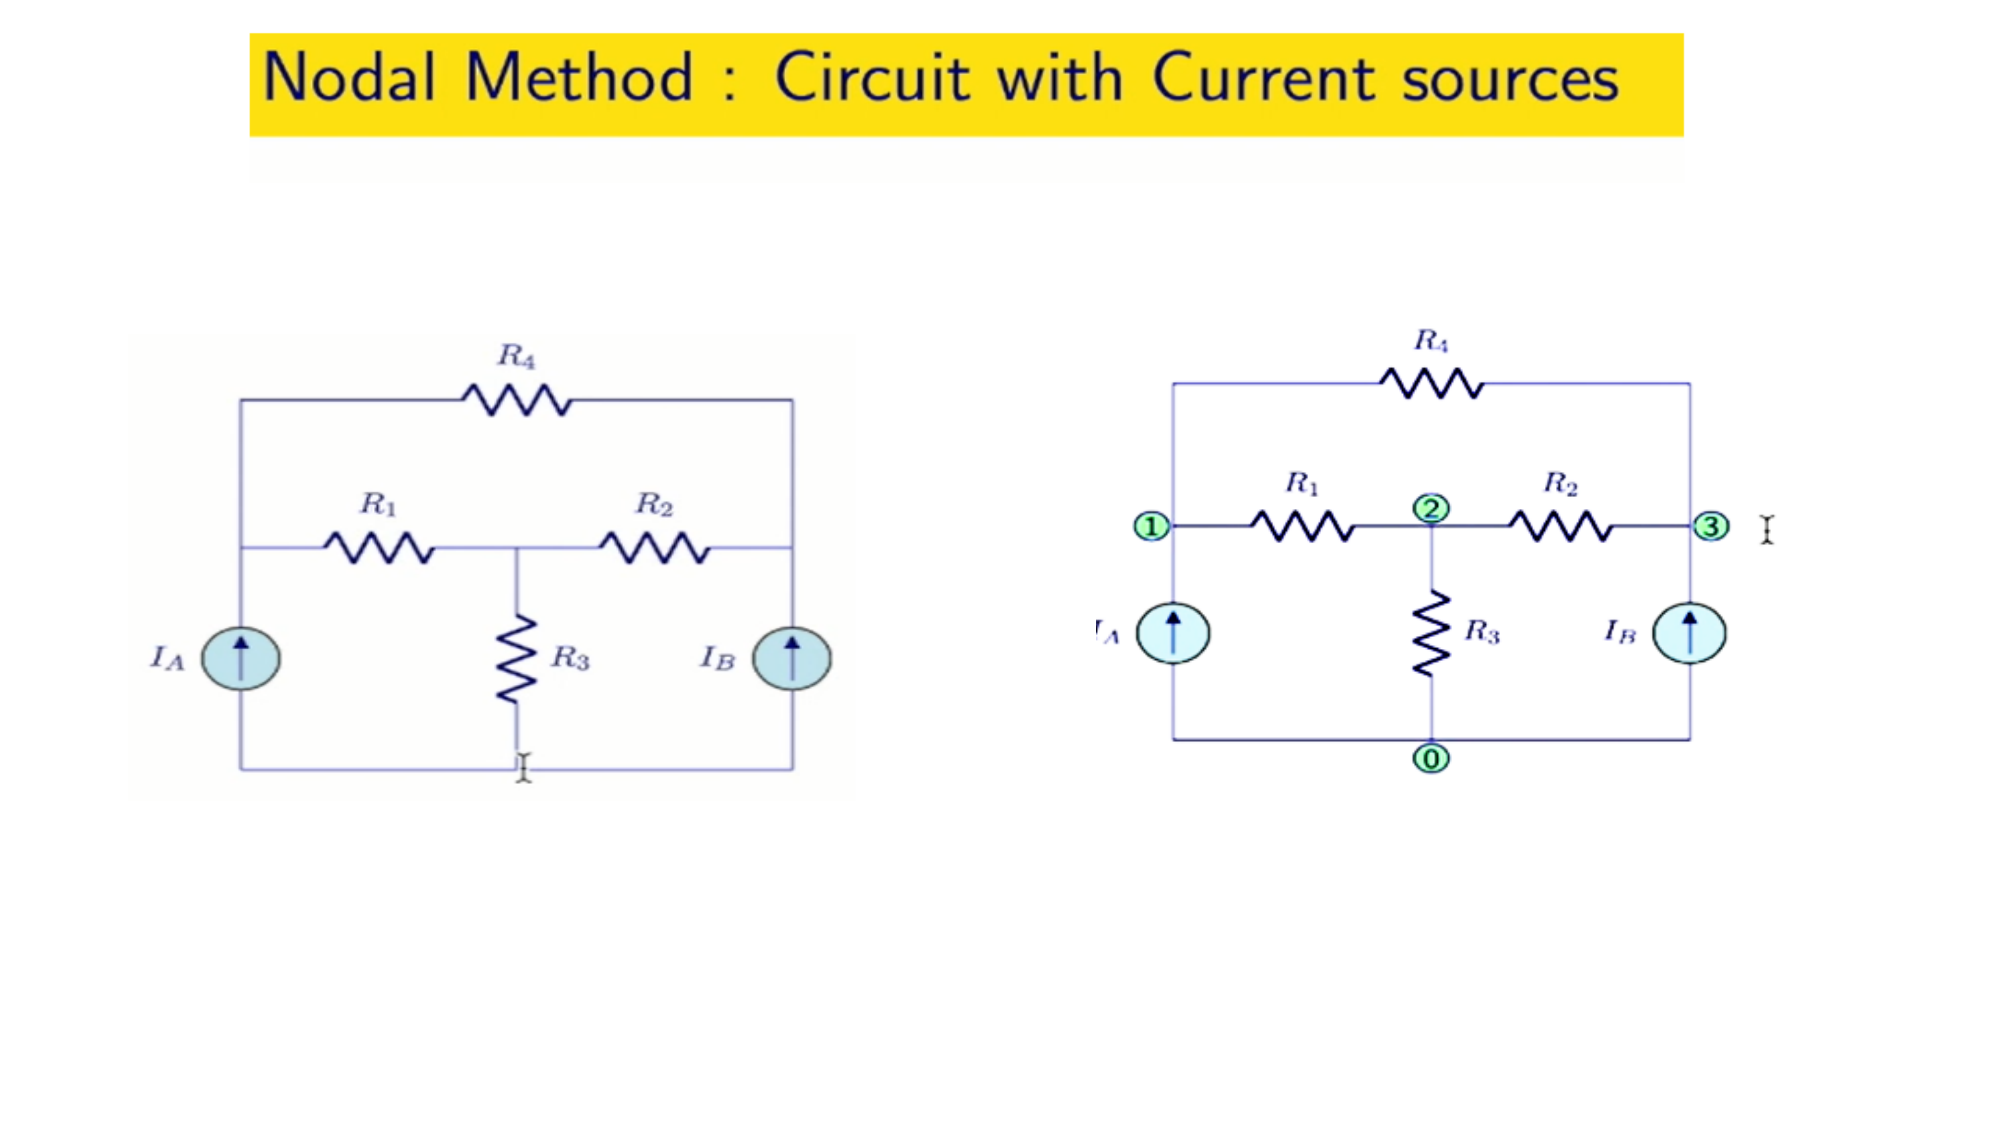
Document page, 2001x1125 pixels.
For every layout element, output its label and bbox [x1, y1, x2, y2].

picture [128, 334, 856, 801]
picture [236, 0, 1764, 183]
picture [1096, 241, 1839, 870]
